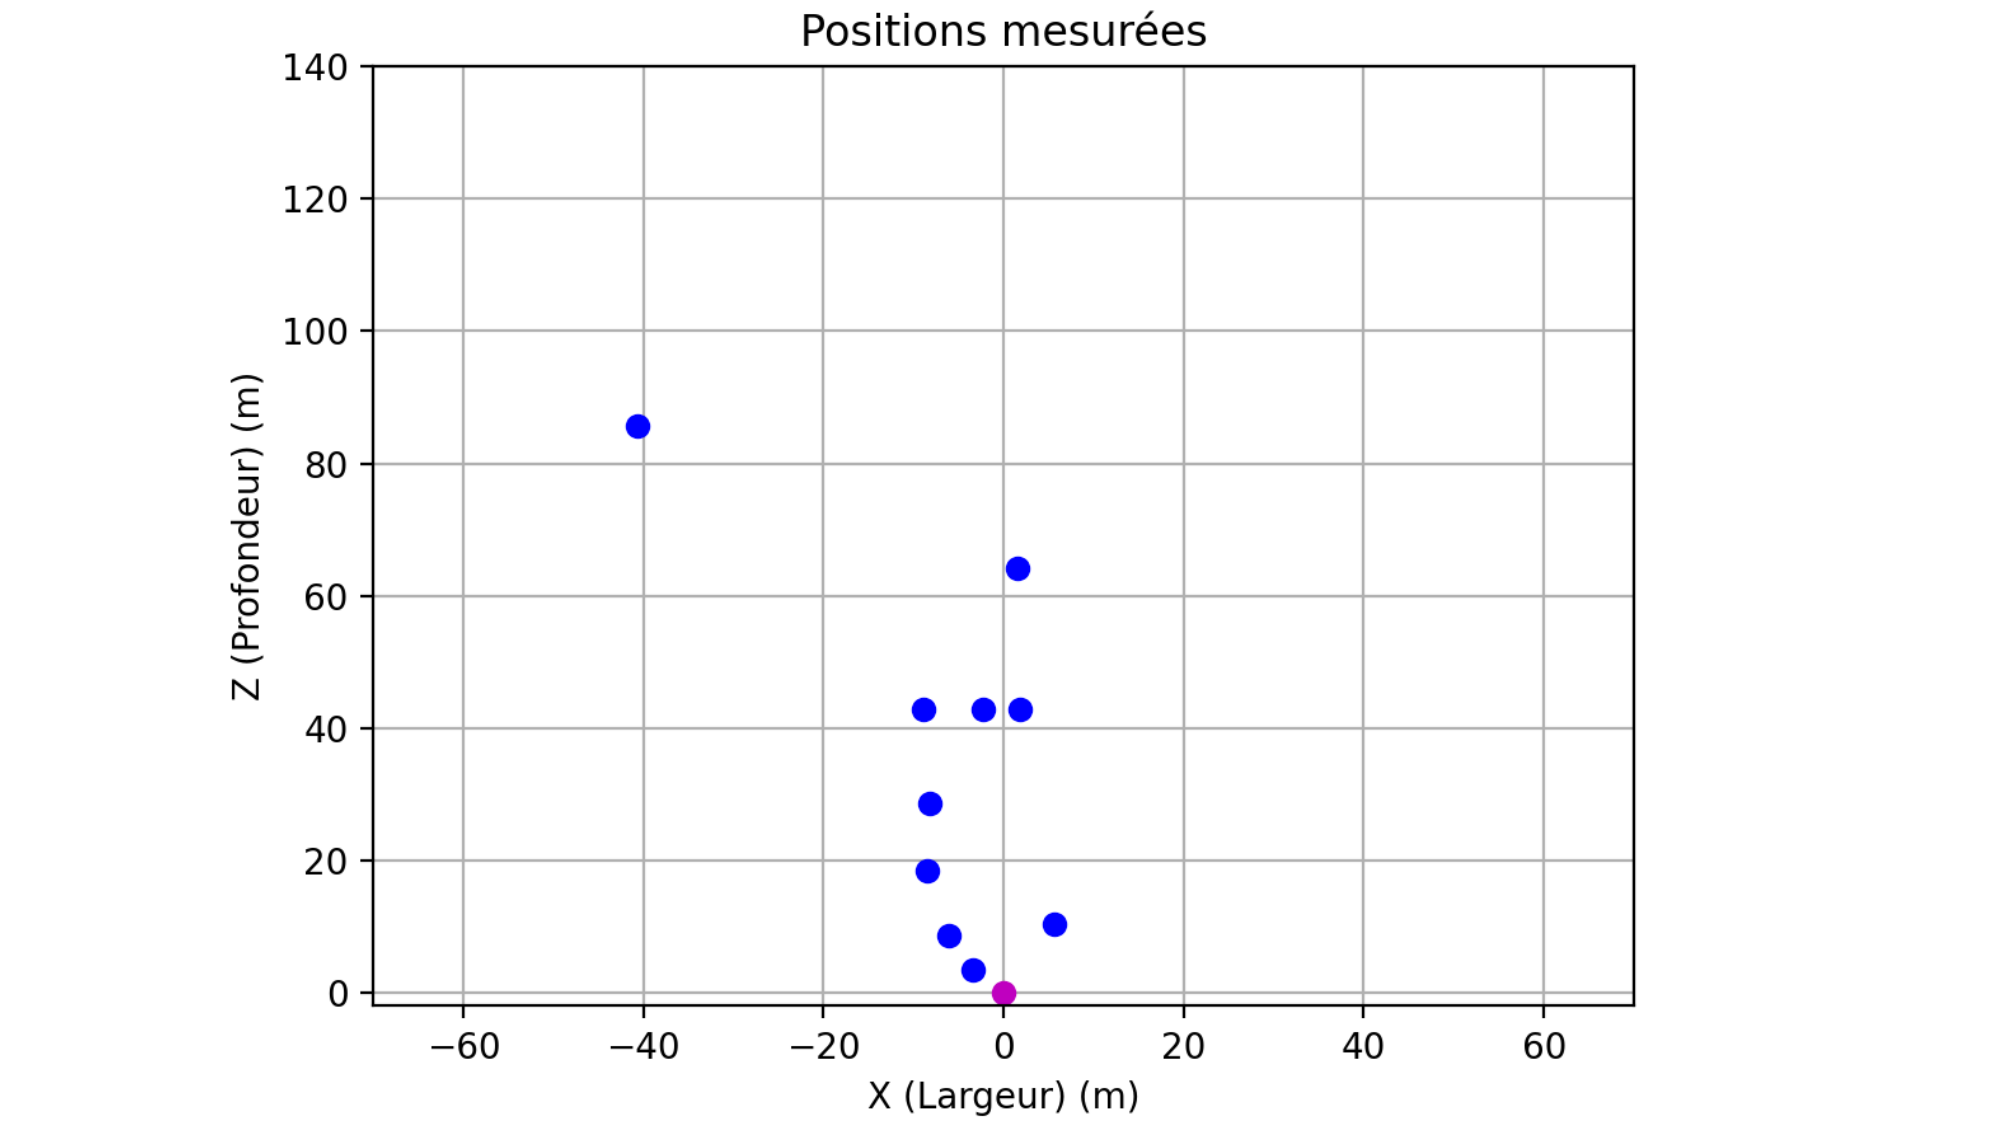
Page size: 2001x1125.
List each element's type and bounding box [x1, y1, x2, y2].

picture [227, 0, 1662, 1125]
